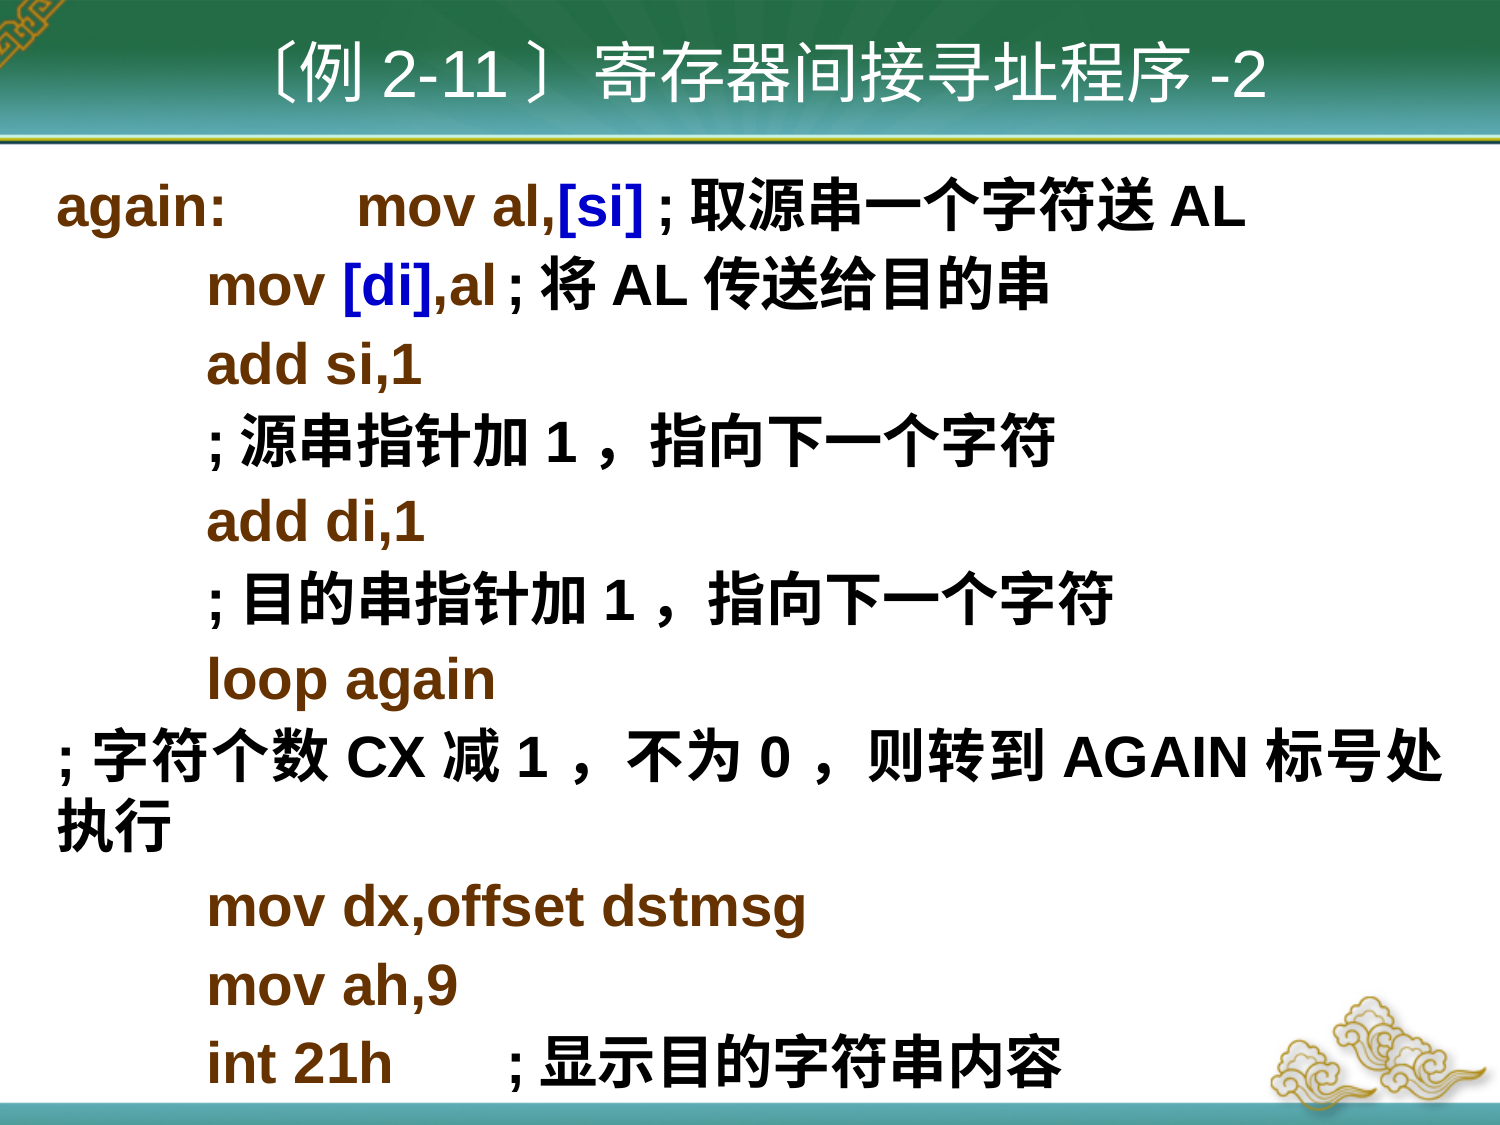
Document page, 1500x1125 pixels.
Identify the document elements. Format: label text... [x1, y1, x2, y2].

picture [0, 0, 1500, 1125]
title 〔例2-11〕寄存器间接寻址程序-2 [74, 18, 1426, 124]
list again: mov al,[si] ;取源串一个字符送AL mov [di],al ;将AL传送给目的串 add si,1 ;源串指针加1，指向下一个字符 add di,1 ;目的串指针加1，指向下一个字符 loop again ;字符个数CX减1，不为0，则转到AGAIN标号处执行 mov dx,offset dstmsg mov ah,9 int 21h ;显示目的字符串内容 [40, 160, 1460, 1059]
